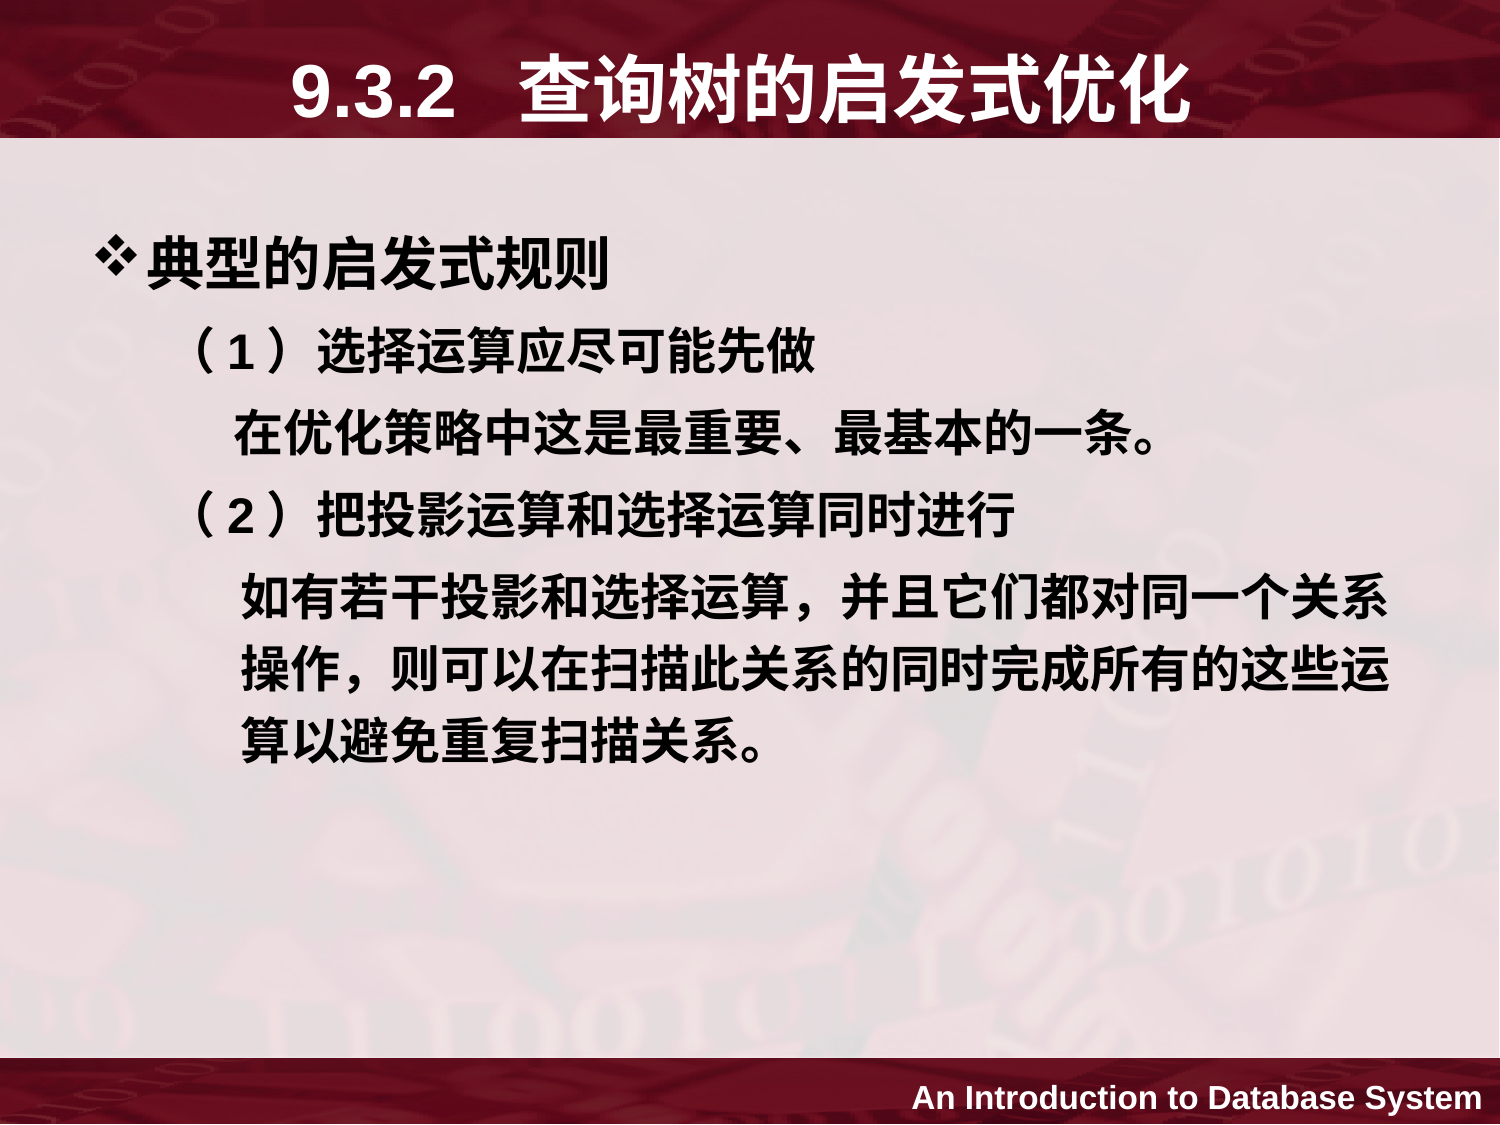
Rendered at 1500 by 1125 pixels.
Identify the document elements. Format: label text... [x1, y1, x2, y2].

picture [0, 0, 1500, 1124]
title 9.3.2 查询树的启发式优化 [74, 0, 1426, 181]
list 典型的启发式规则 （1）选择运算应尽可能先做 在优化策略中这是最重要、最基本的一条。 （2）把投影运算和选择运算同时进行 如有若干投影和选择运算，并且它们都对同一个关系操作，则可以在扫描此关系的同时完成所有的这些运算以避免重复扫描关系。 [74, 219, 1426, 1017]
